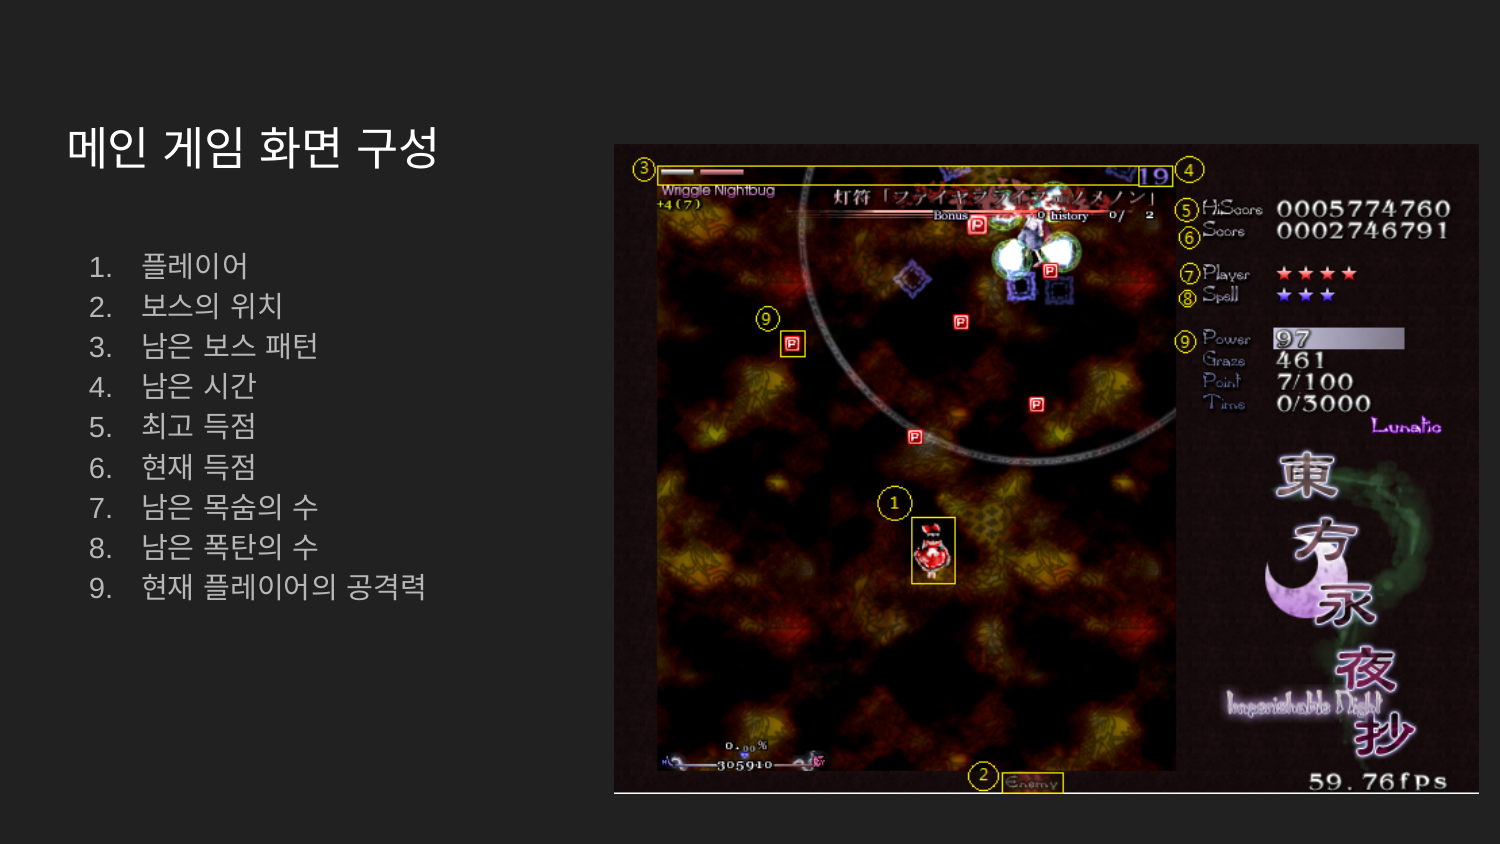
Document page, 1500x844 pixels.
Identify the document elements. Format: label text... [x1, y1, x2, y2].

title 메인 게임 화면 구성 [51, 65, 512, 190]
picture [613, 144, 1479, 795]
list 플레이어 보스의 위치 남은 보스 패턴 남은 시간 최고 득점 현재 득점 남은 목숨의 수 남은 폭탄의 수 현재 플레이어의 공격력 [51, 227, 512, 750]
